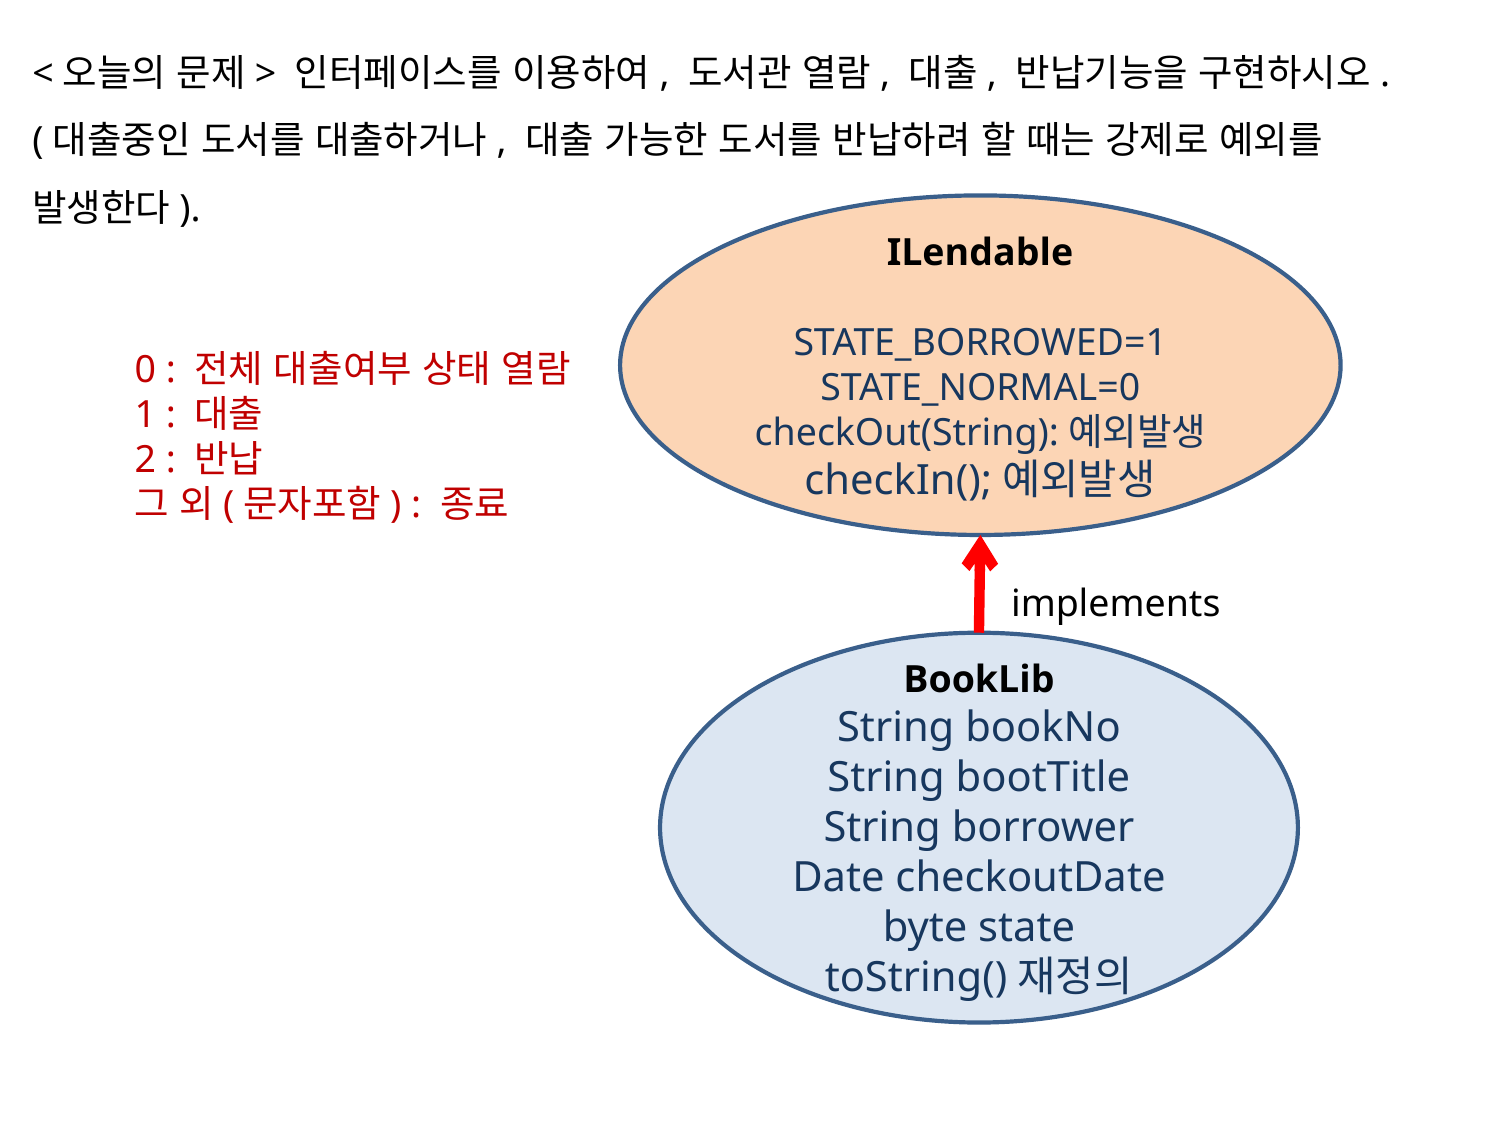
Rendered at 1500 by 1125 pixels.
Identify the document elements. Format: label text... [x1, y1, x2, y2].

text_box ILendable STATE_BORROWED=1 STATE_NORMAL=0 checkOut(String):예외발생 checkIn();예외발생 [617, 193, 1343, 538]
text_box implements [996, 571, 1268, 632]
text_box <오늘의 문제> 인터페이스를 이용하여, 도서관 열람, 대출, 반납기능을 구현하시오. (대출중인 도서를 대출하거나, 대출 가능한 도서를 반납하려 할 때는 강제로 예외를 발생한다). [17, 19, 1483, 237]
text_box BookLib String bookNo String bootTitle String borrower Date checkoutDate byte state toString()재정의 [657, 630, 1301, 1025]
text_box 0 : 전체 대출여부 상태 열람 1 : 대출 2 : 반납 그 외(문자포함) : 종료 [119, 338, 587, 533]
